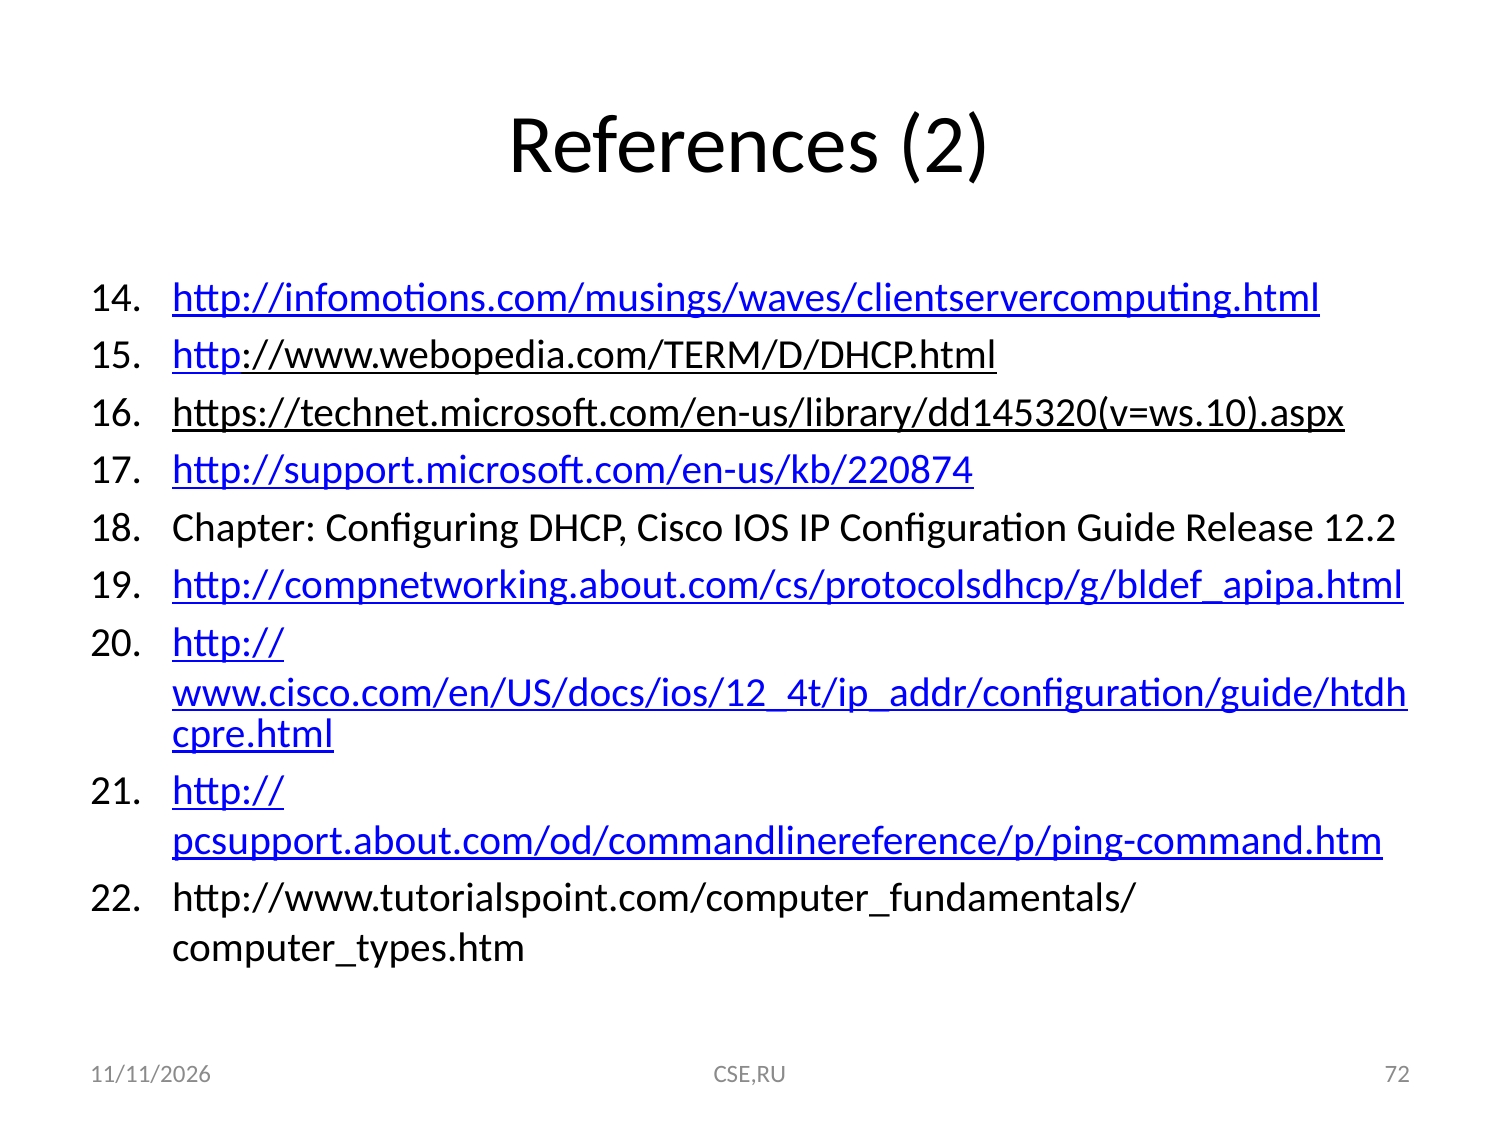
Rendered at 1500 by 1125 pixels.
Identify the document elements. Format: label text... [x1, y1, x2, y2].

slide_number 72 [1074, 1042, 1425, 1103]
title References (2) [75, 45, 1425, 233]
footer CSE,RU [512, 1042, 988, 1103]
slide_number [75, 1042, 425, 1103]
list http://infomotions.com/musings/waves/clientservercomputing.html http://www.webopedia.com/TERM/D/DHCP.html https://technet.microsoft.com/en-us/library/dd145320(v=ws.10).aspx http://support.microsoft.com/en-us/kb/220874 Chapter: Configuring DHCP, Cisco IOS IP Configuration Guide Release 12.2 http://compnetworking.about.com/cs/protocolsdhcp/g/bldef_apipa.html http://www.cisco.com/en/US/docs/ios/12_4t/ip_addr/configuration/guide/htdhcpre.html http://pcsupport.about.com/od/commandlinereference/p/ping-command.htm http://www.tutorialspoint.com/computer_fundamentals/computer_types.htm [75, 262, 1425, 1035]
